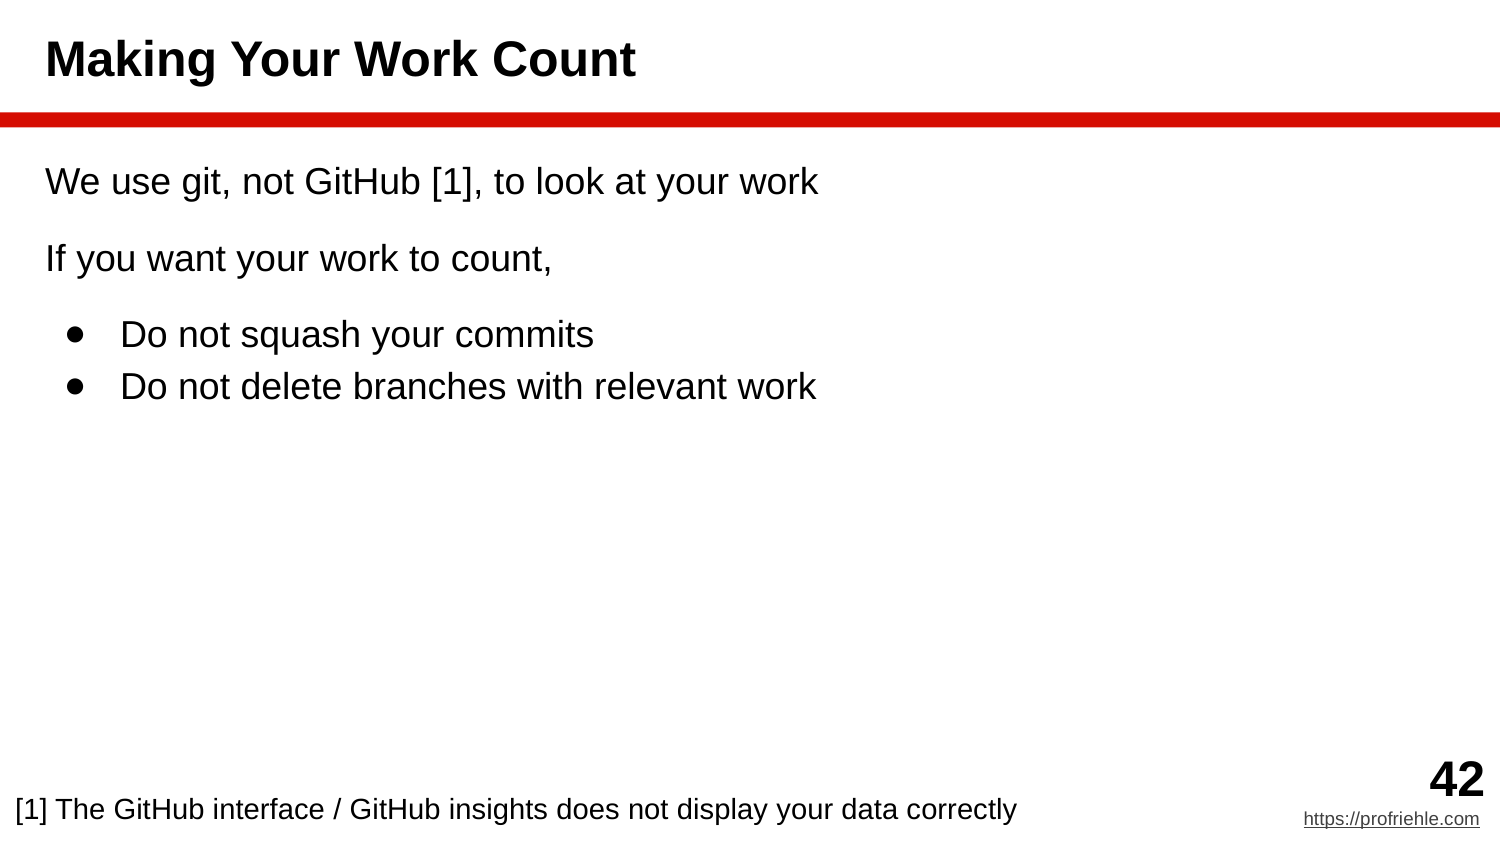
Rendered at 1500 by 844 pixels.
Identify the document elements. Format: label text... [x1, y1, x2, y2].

text_box [1] The GitHub interface / GitHub insights does not display your data correctly [0, 689, 1200, 840]
list We use git, not GitHub [1], to look at your work If you want your work to count, Do not squash your commits Do not delete branches with relevant work [45, 150, 1455, 724]
title Making Your Work Count [0, 0, 1500, 113]
slide_number ‹#› https://profriehle.com [1200, 724, 1500, 844]
